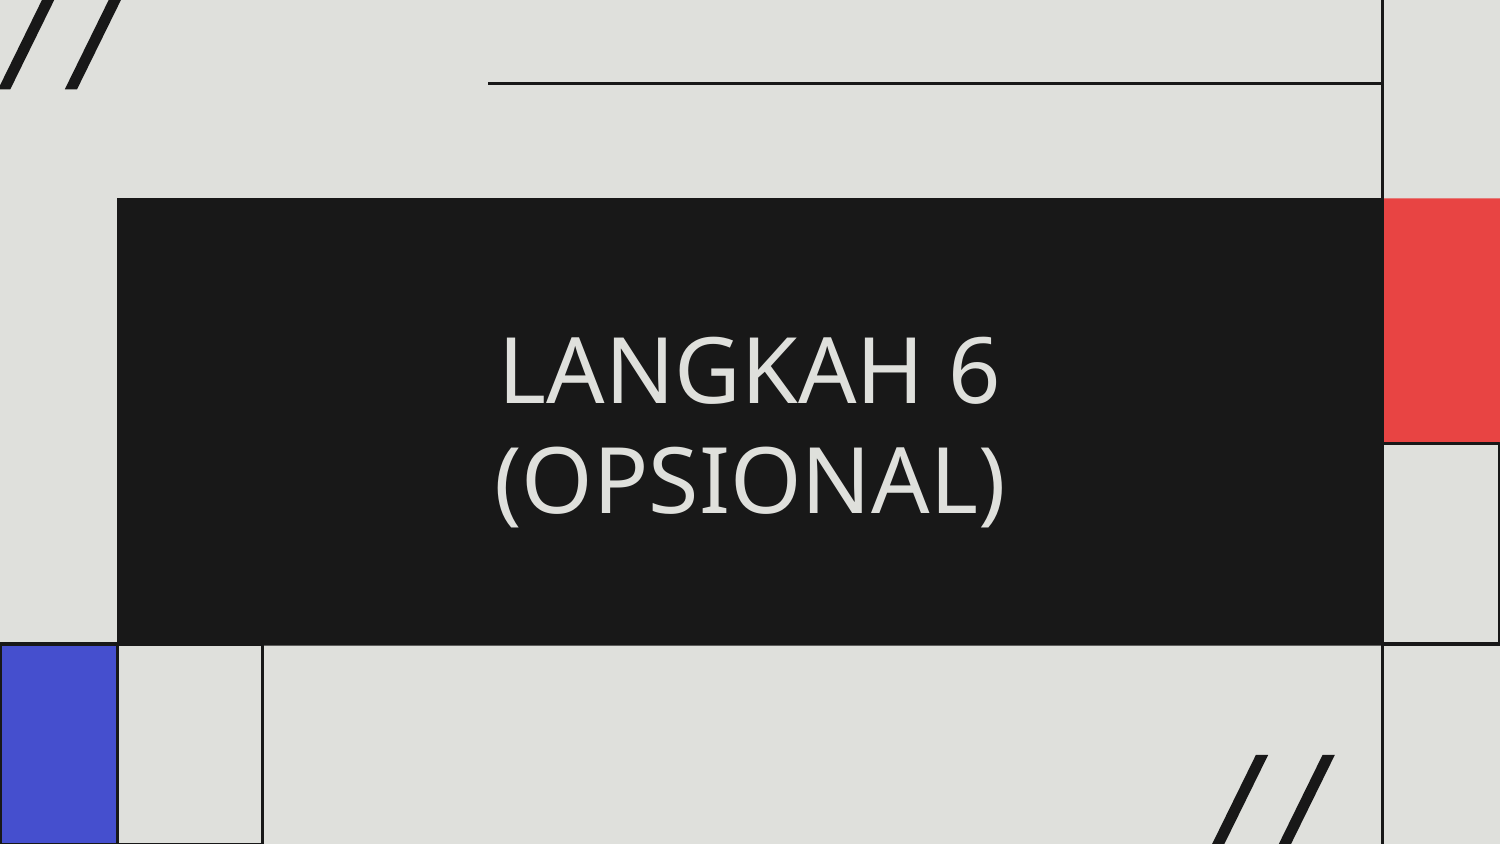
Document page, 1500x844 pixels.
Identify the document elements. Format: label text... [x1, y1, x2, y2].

title LANGKAH 6 (OPSIONAL) [117, 198, 1383, 646]
